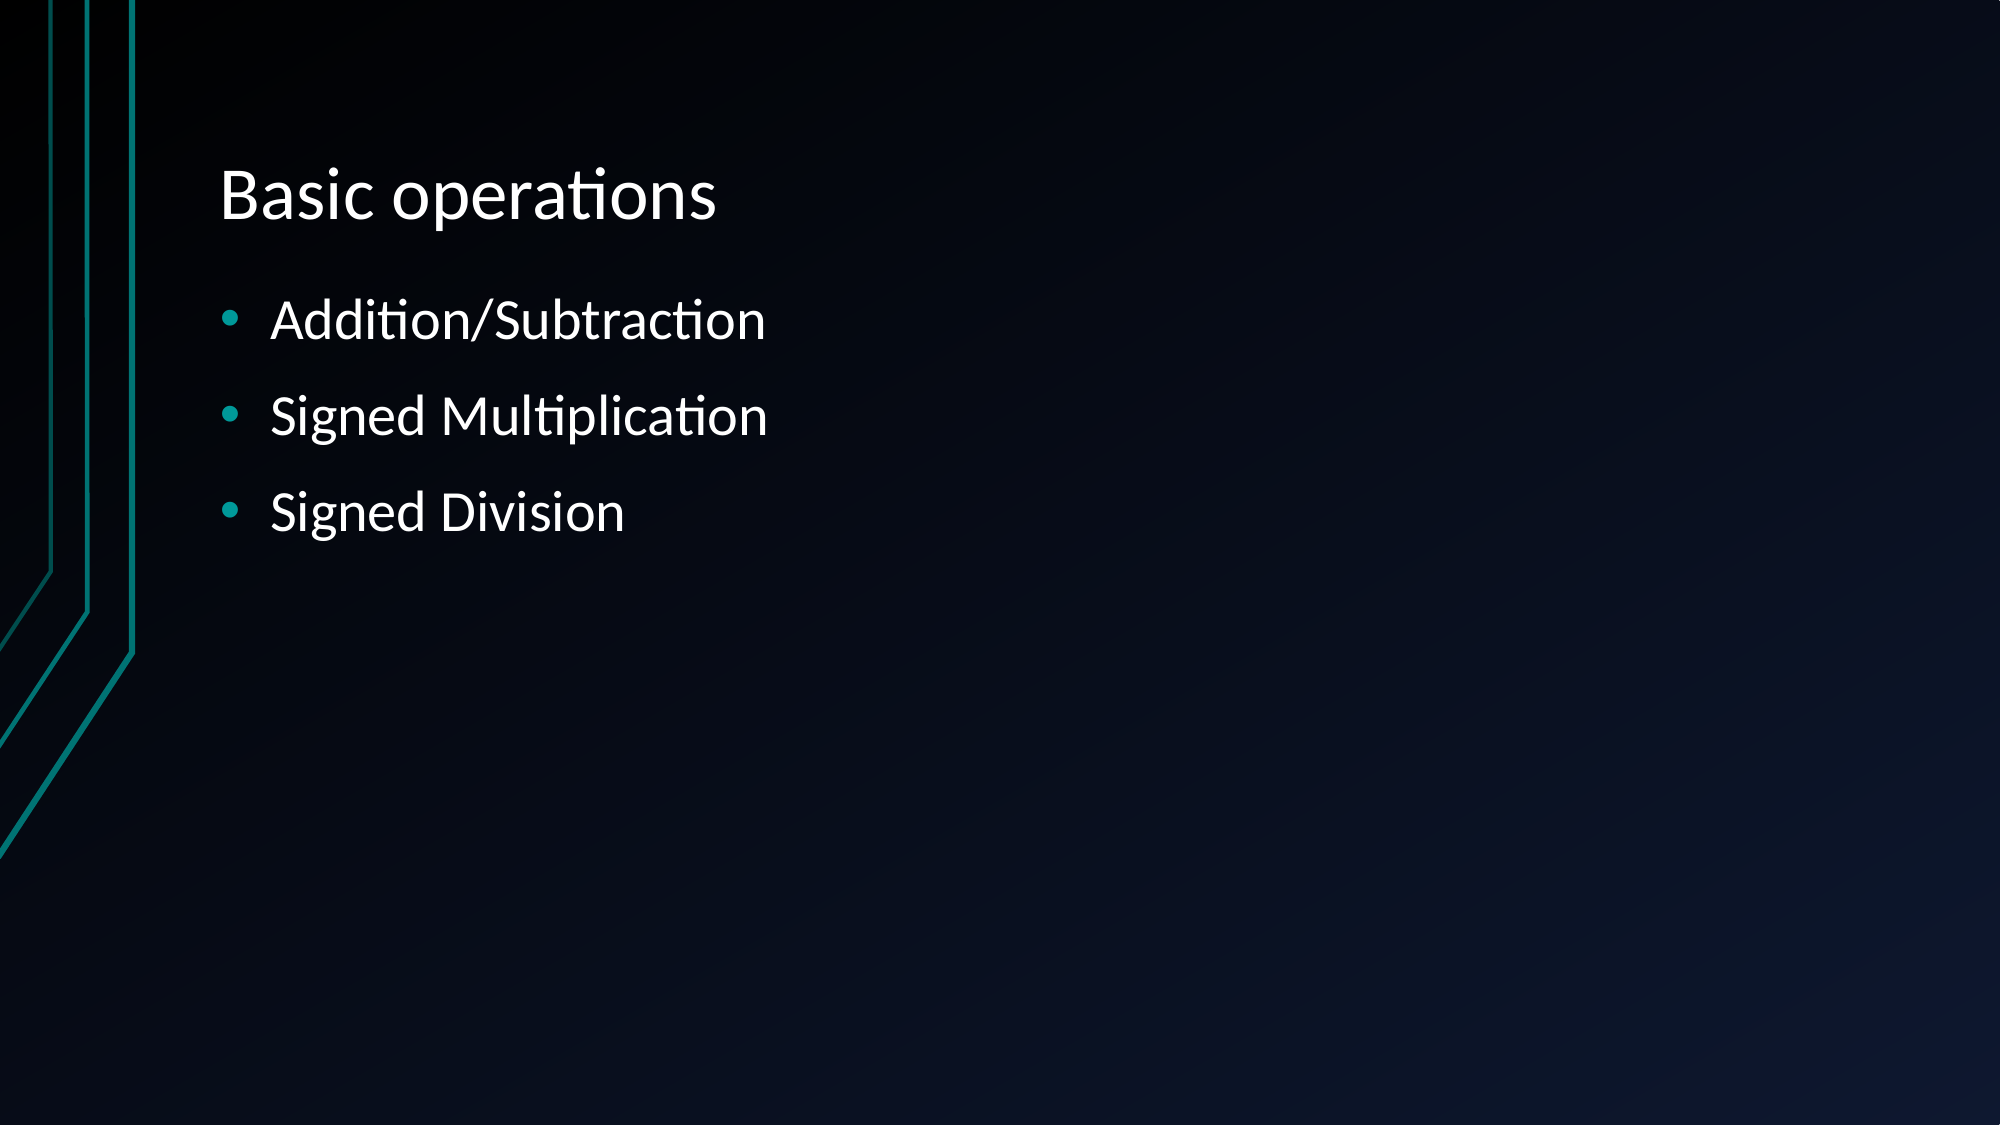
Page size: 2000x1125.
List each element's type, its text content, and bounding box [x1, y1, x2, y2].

title Basic operations [199, 45, 1900, 246]
list Addition/Subtraction Signed Multiplication Signed Division [199, 279, 1900, 1012]
